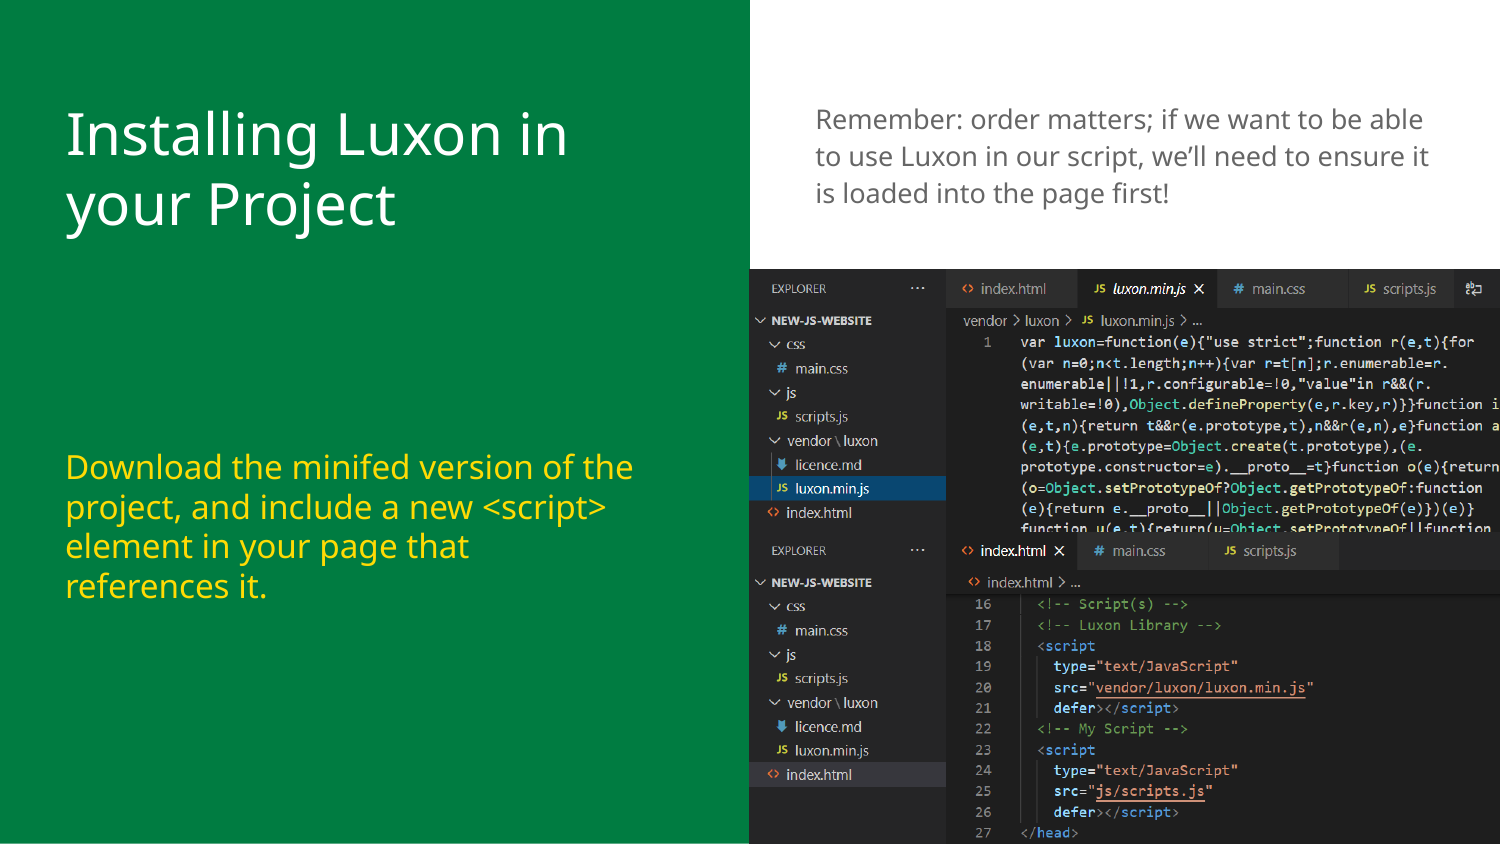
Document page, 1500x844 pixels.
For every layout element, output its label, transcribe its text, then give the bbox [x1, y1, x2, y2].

picture [749, 269, 1500, 844]
list Remember: order matters; if we want to be able to use Luxon in our script, we’ll need to ensure it is loaded into the page first! [800, 82, 1449, 268]
title Installing Luxon in your Project [51, 82, 659, 419]
subtitle Download the minifed version of the project, and include a new <script> element in your page that references it. [50, 430, 658, 583]
